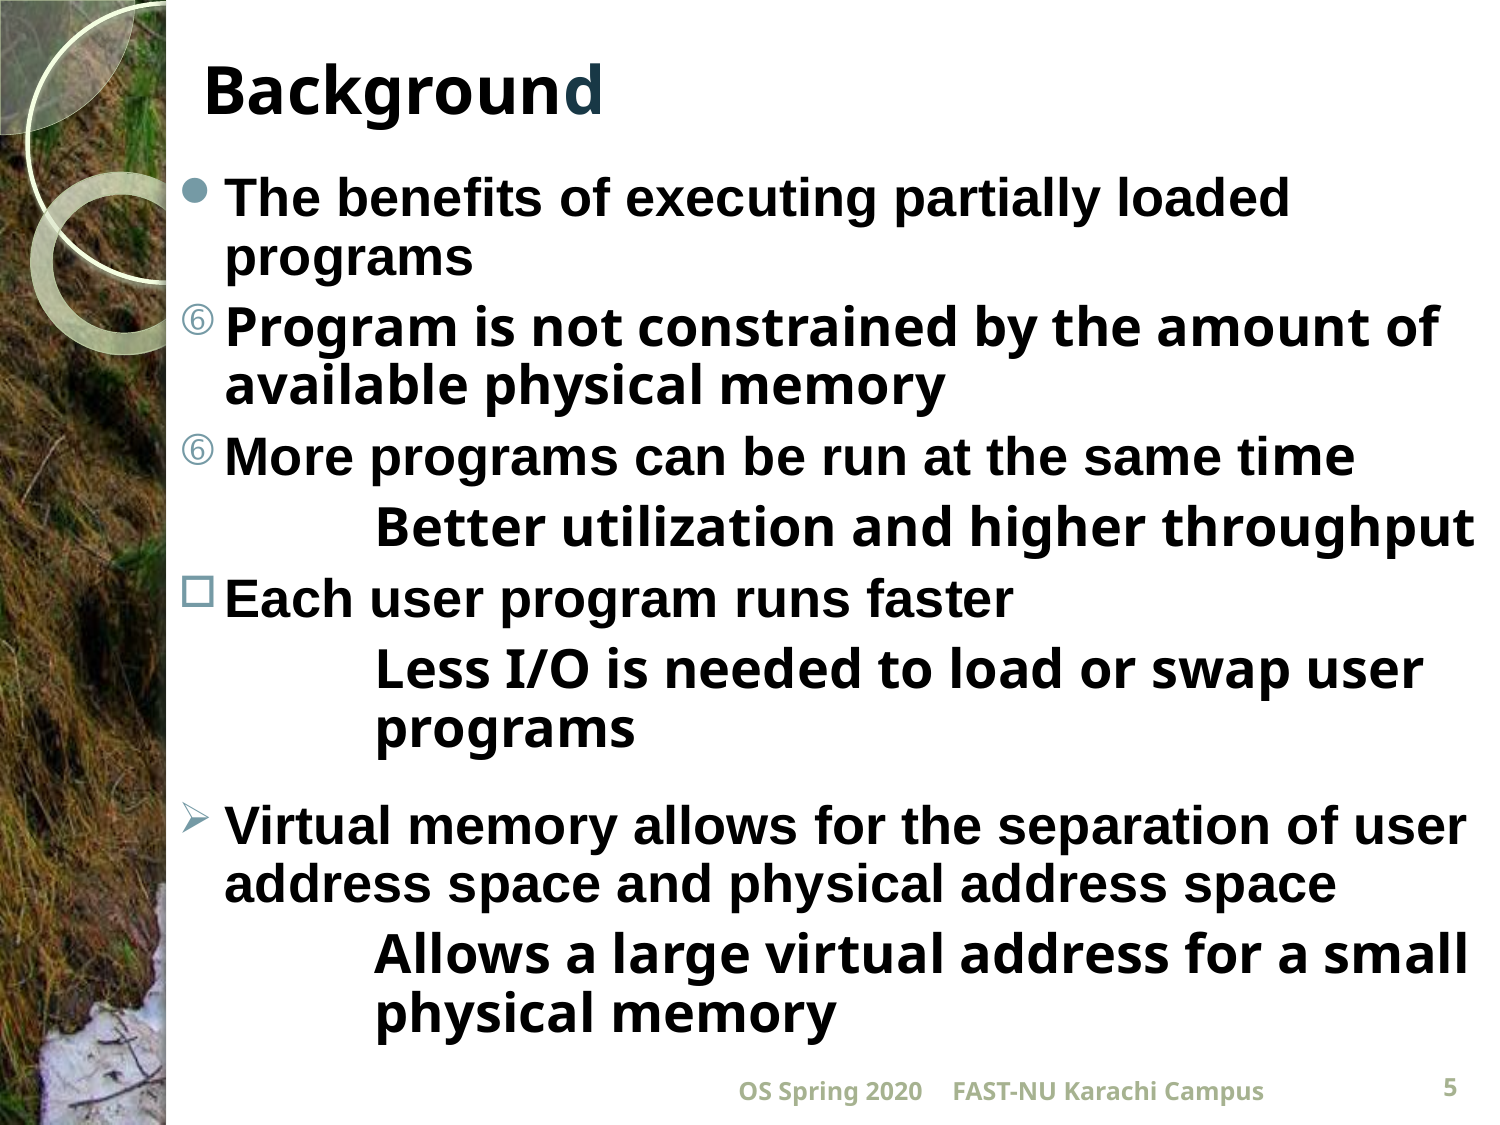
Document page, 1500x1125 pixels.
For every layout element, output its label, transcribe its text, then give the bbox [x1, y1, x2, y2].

picture [62, 195, 149, 279]
list The benefits of executing partially loaded programs Program is not constrained by the amount of available physical memory More programs can be run at the same time Better utilization and higher throughput Each user program runs faster Less I/O is needed to load or swap user programs Virtual memory allows for the separation of user address space and physical address space Allows a large virtual address for a small physical memory [149, 162, 1500, 1058]
footer FAST-NU Karachi Campus [937, 1034, 1413, 1113]
picture [32, 13, 160, 207]
picture [136, 0, 166, 4]
picture [53, 241, 149, 332]
slide_number OS Spring 2020 [587, 1034, 937, 1113]
slide_number 5 [1413, 1034, 1488, 1113]
title Background [187, 12, 1500, 163]
picture [0, 134, 166, 1125]
